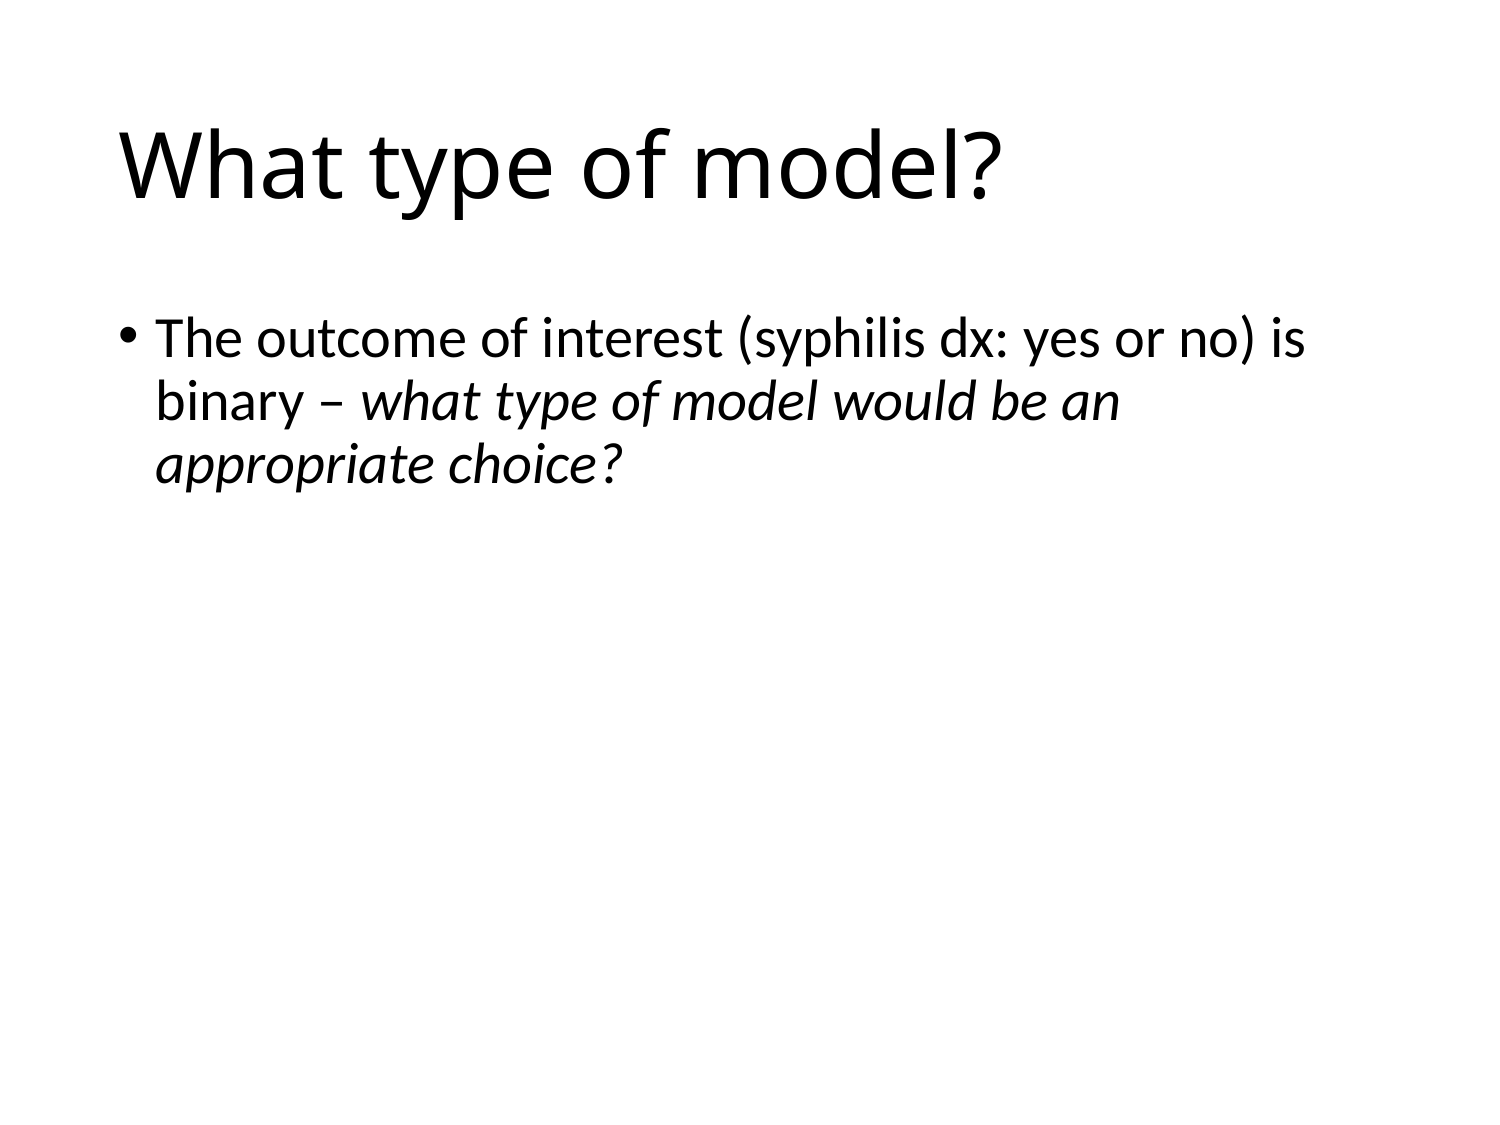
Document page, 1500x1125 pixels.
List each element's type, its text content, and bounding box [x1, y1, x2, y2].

title What type of model? [103, 59, 1397, 278]
list The outcome of interest (syphilis dx: yes or no) is binary – what type of model would be an appropriate choice? [103, 299, 1397, 1014]
